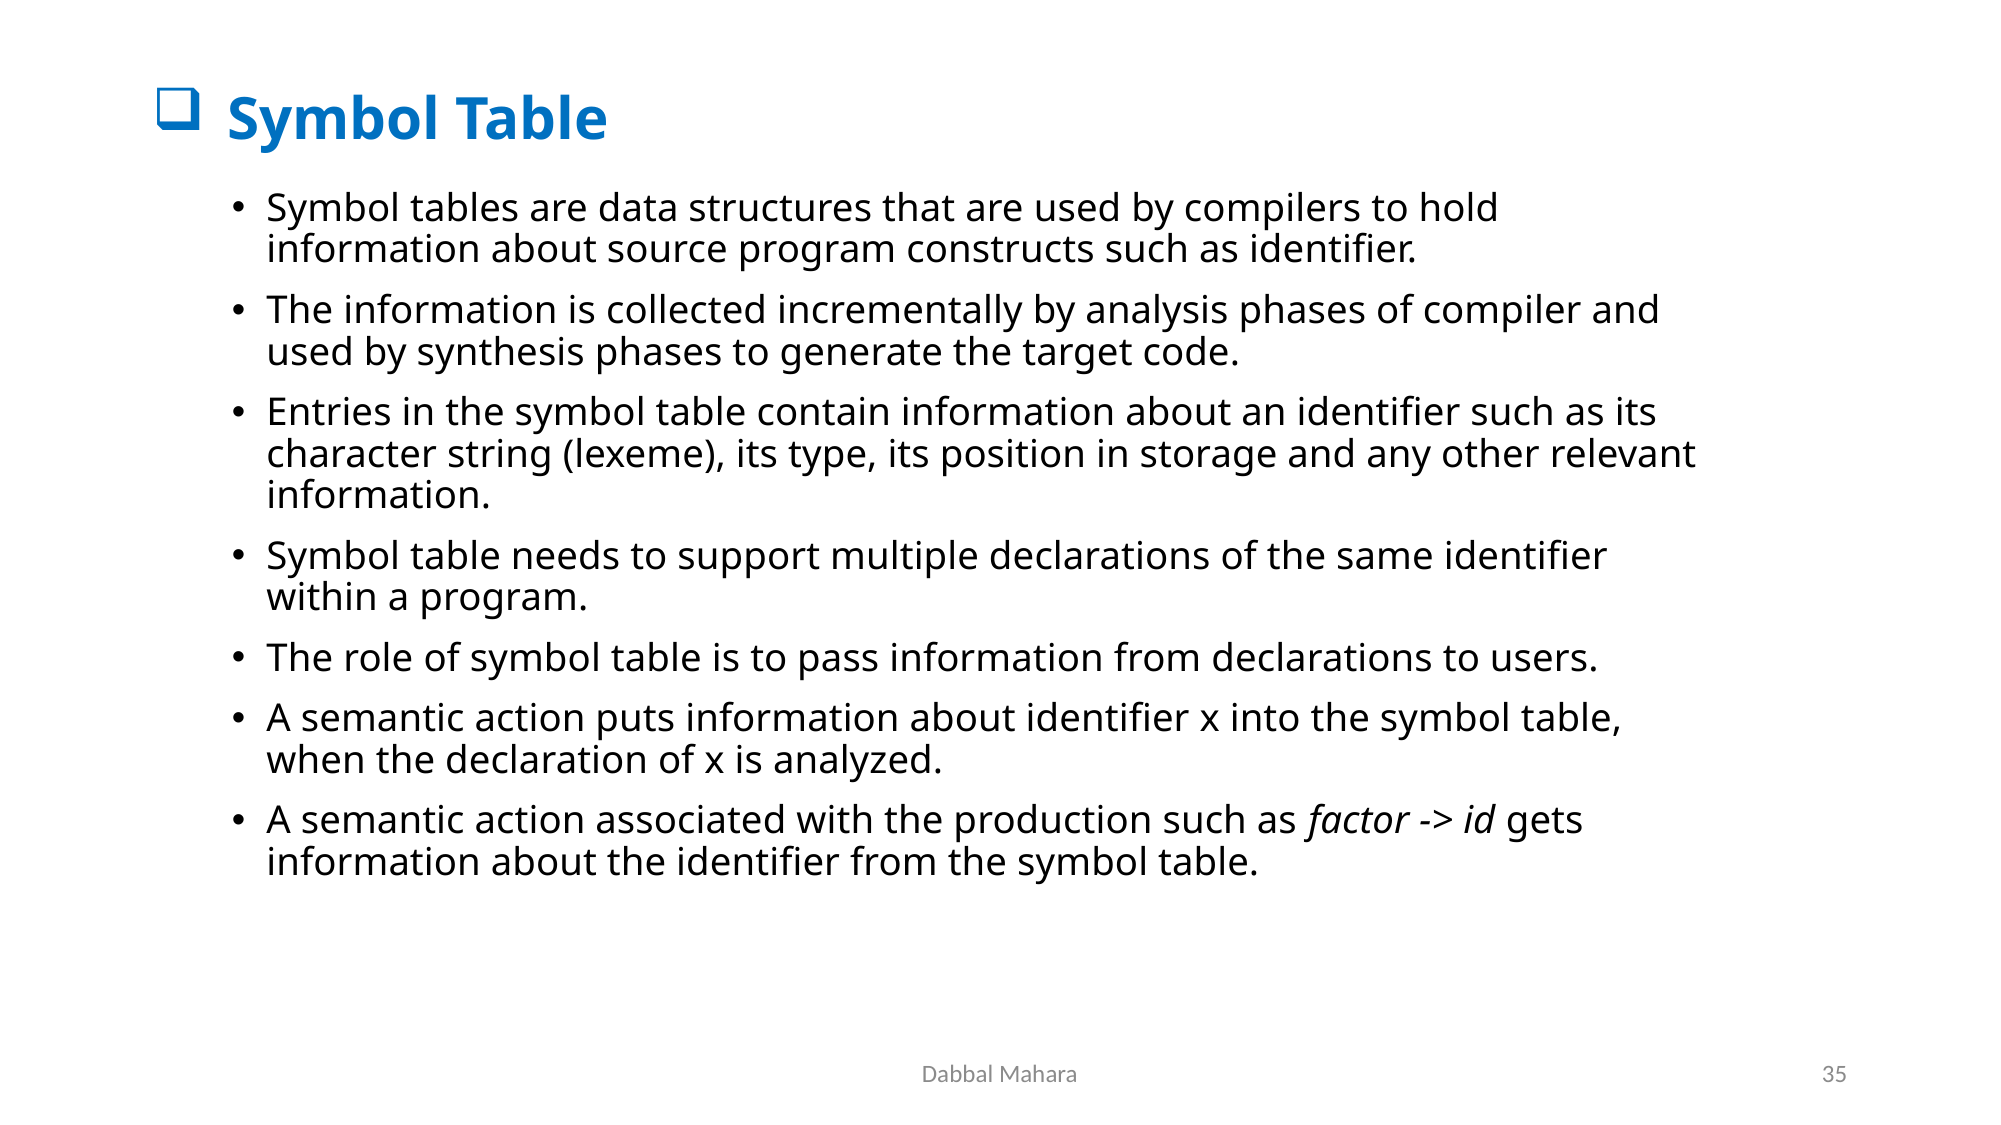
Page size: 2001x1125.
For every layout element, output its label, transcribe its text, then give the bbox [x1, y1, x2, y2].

slide_number 35 [1412, 1042, 1863, 1103]
footer Dabbal Mahara [662, 1042, 1338, 1103]
list Symbol tables are data structures that are used by compilers to hold information about source program constructs such as identifier. The information is collected incrementally by analysis phases of compiler and used by synthesis phases to generate the target code. Entries in the symbol table contain information about an identifier such as its character string (lexeme), its type, its position in storage and any other relevant information. Symbol table needs to support multiple declarations of the same identifier within a program. The role of symbol table is to pass information from declarations to users. A semantic action puts information about identifier x into the symbol table, when the declaration of x is analyzed. A semantic action associated with the production such as factor -> id gets information about the identifier from the symbol table. [216, 180, 1728, 895]
title Symbol Table [137, 59, 1863, 181]
